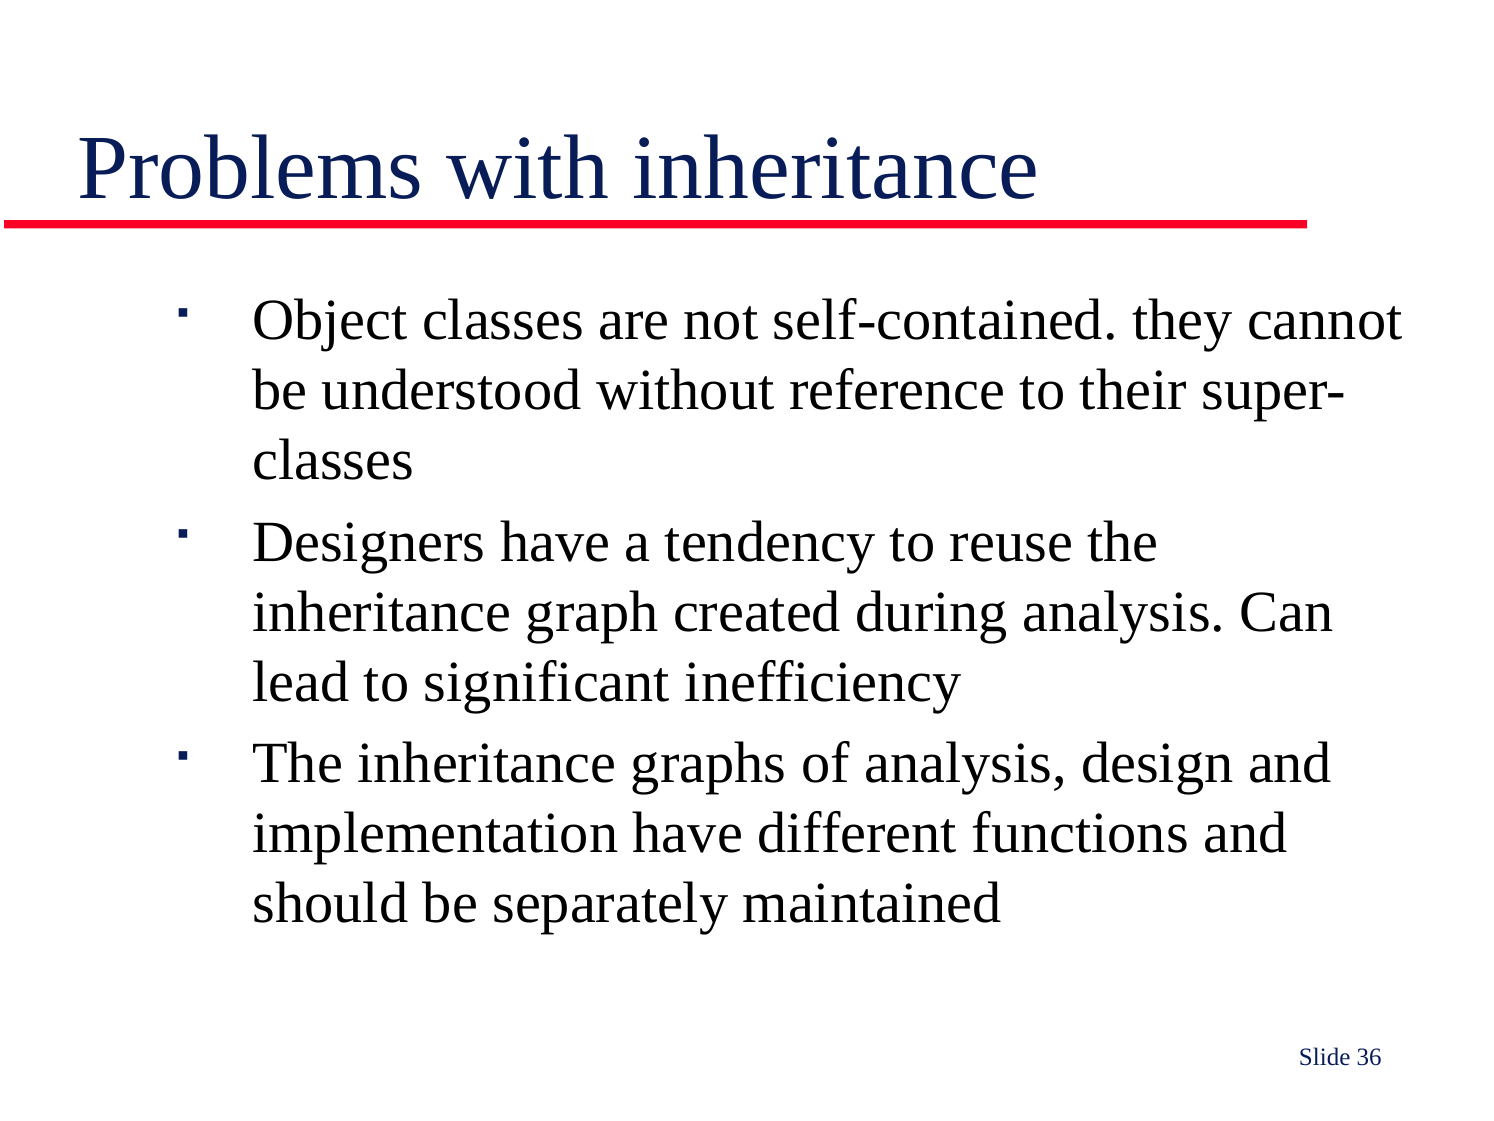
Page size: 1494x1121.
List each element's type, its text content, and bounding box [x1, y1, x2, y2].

list Object classes are not self-contained. they cannot be understood without reference to their super-classes Designers have a tendency to reuse the inheritance graph created during analysis. Can lead to significant inefficiency The inheritance graphs of analysis, design and implementation have different functions and should be separately maintained [161, 273, 1437, 949]
title Problems with inheritance [62, 42, 1338, 225]
